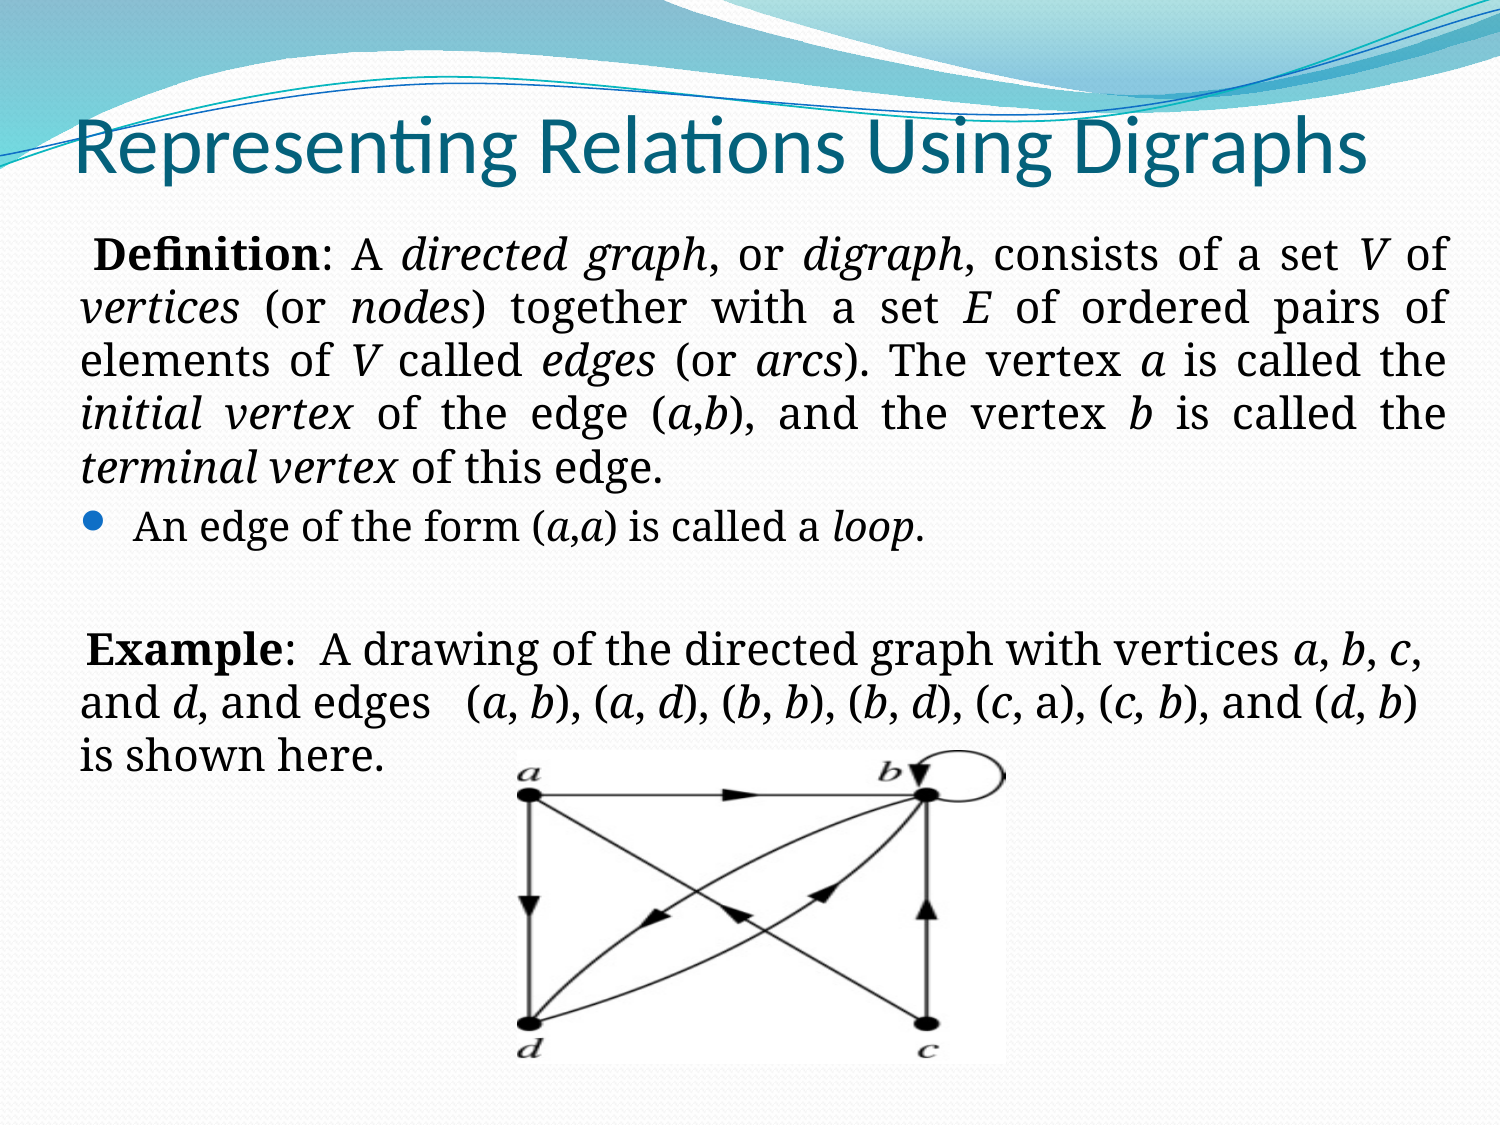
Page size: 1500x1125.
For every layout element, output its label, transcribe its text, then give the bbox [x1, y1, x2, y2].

title Representing Relations Using Digraphs [74, 87, 1449, 191]
picture [517, 750, 1006, 1064]
list Definition: A directed graph, or digraph, consists of a set V of vertices (or nodes) together with a set E of ordered pairs of elements of V called edges (or arcs). The vertex a is called the initial vertex of the edge (a,b), and the vertex b is called the terminal vertex of this edge. An edge of the form (a,a) is called a loop. Example: A drawing of the directed graph with vertices a, b, c, and d, and edges (a, b), (a, d), (b, b), (b, d), (c, a), (c, b), and (d, b) is shown here. [24, 218, 1463, 1100]
